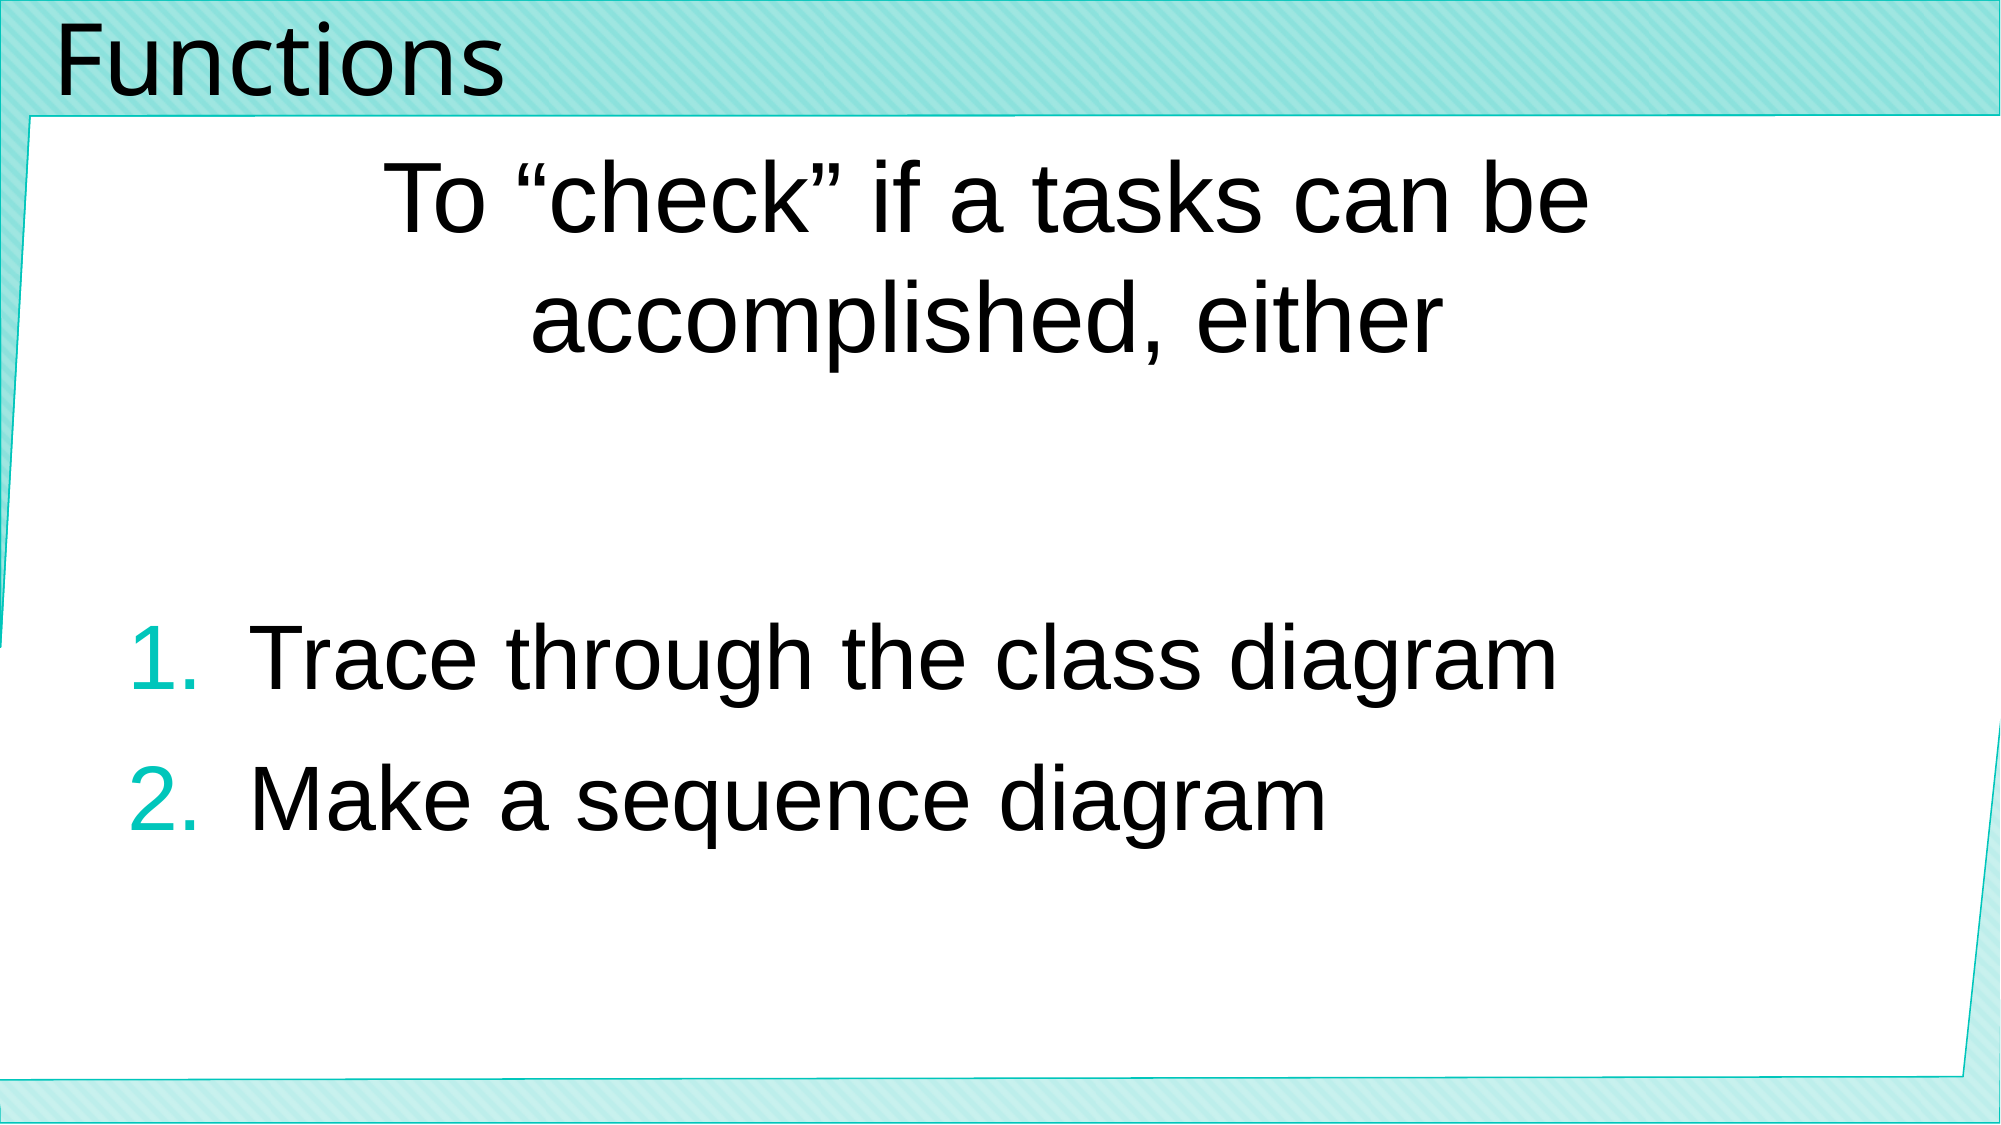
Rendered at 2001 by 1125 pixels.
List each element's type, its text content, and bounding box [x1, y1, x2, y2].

title Functions [37, 6, 1939, 106]
list To “check” if a tasks can be accomplished, either Trace through the class diagram Make a sequence diagram [37, 124, 1939, 1059]
